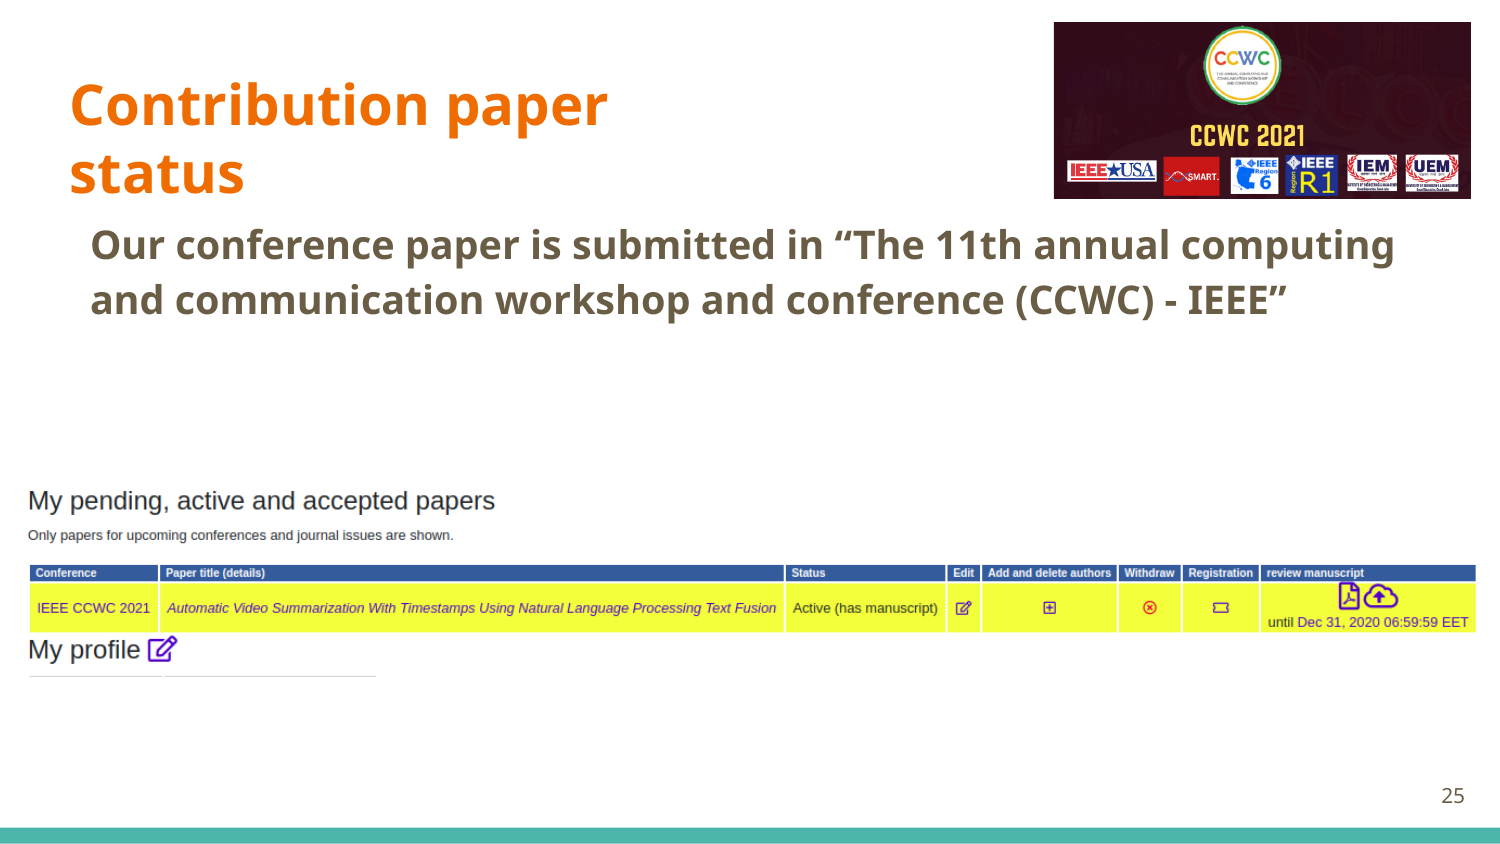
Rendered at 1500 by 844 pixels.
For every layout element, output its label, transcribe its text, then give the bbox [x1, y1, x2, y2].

picture [1053, 22, 1472, 199]
text_box Contribution paper status [54, 54, 750, 191]
picture [16, 478, 1500, 677]
slide_number 25 [1389, 764, 1480, 830]
text_box Our conference paper is submitted in “The 11th annual computing and communication workshop and conference (CCWC) - IEEE” Insert screenshot from mail [0, 198, 1480, 757]
